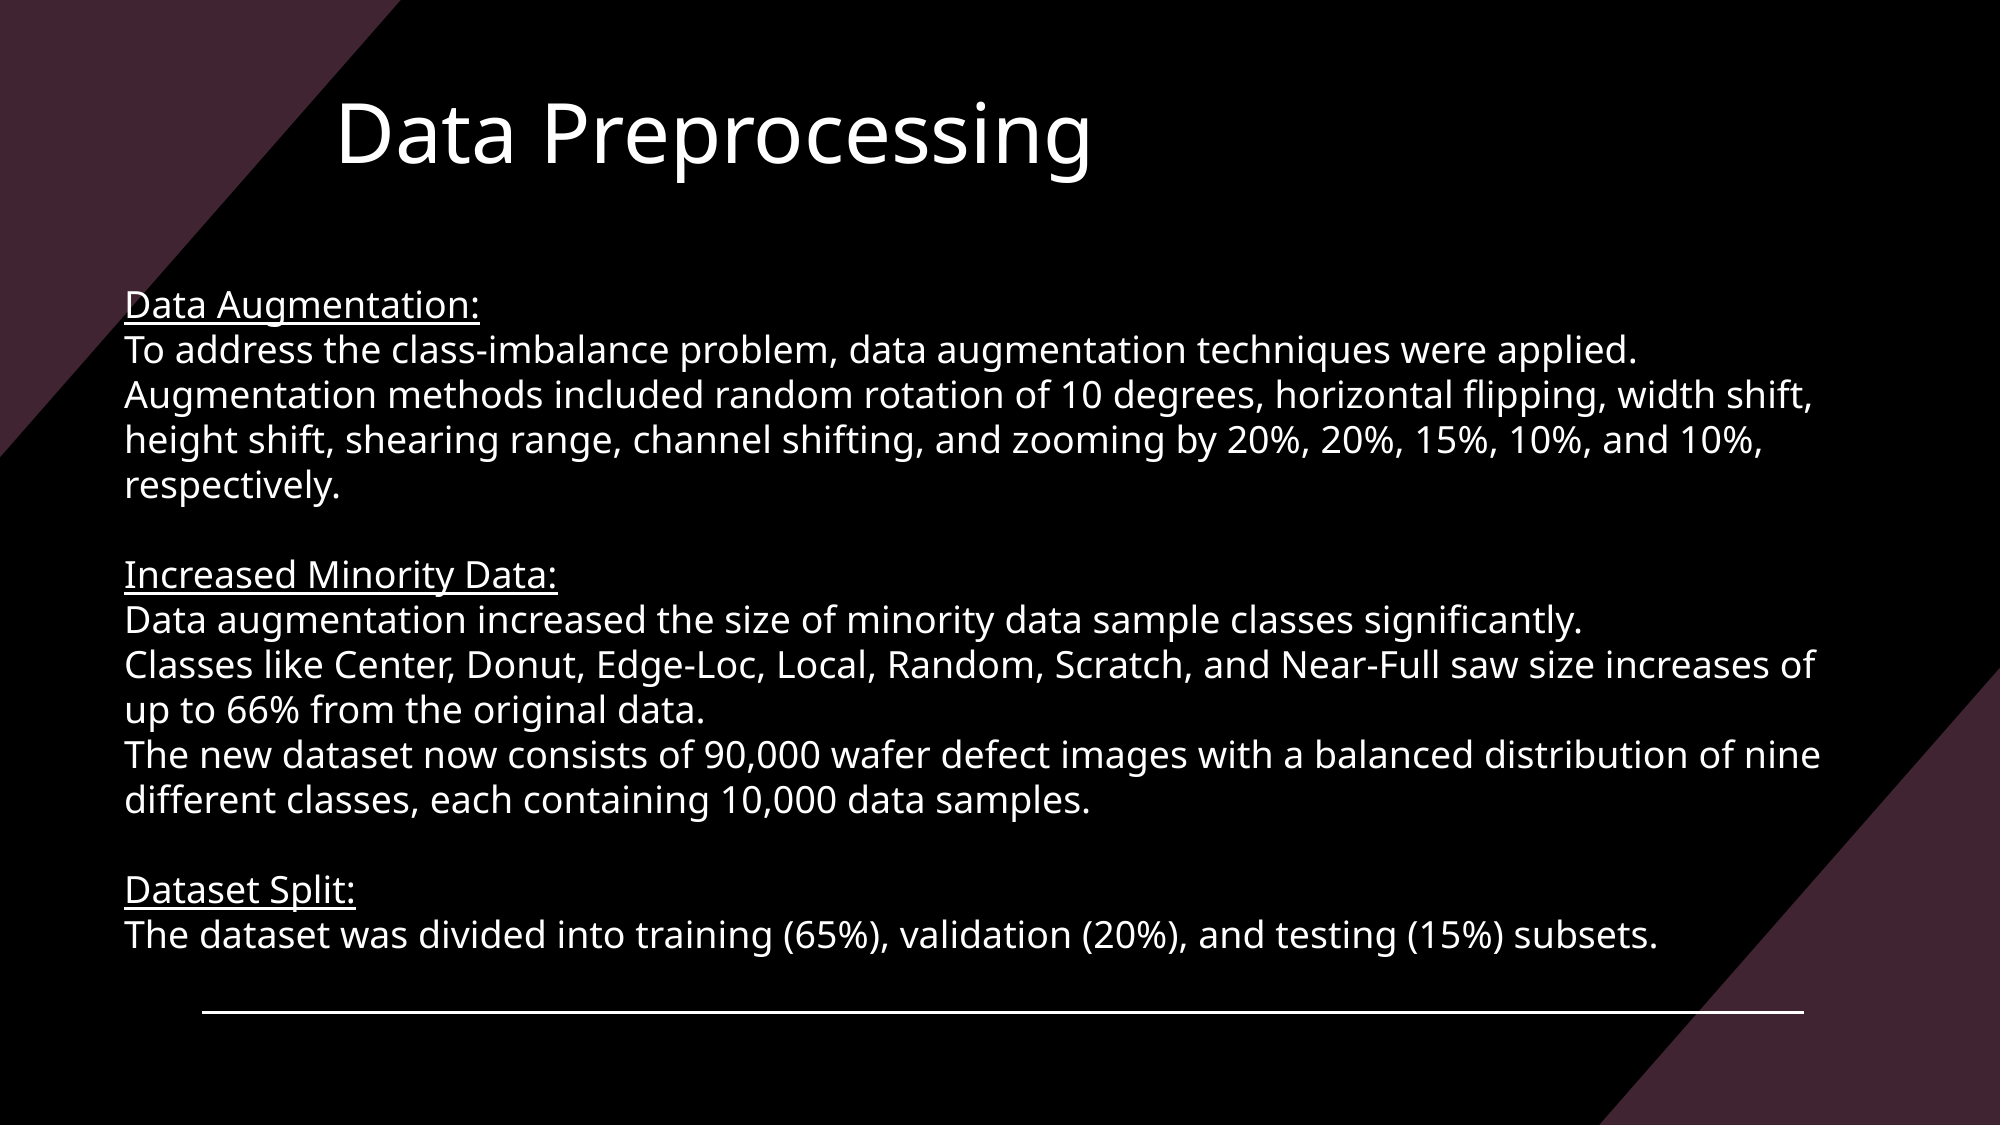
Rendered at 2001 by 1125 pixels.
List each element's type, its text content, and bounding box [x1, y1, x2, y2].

title Data Preprocessing [210, 68, 1836, 154]
list [64, 154, 1937, 1008]
text_box Data Augmentation: To address the class-imbalance problem, data augmentation techniques were applied. Augmentation methods included random rotation of 10 degrees, horizontal flipping, width shift, height shift, shearing range, channel shifting, and zooming by 20%, 20%, 15%, 10%, and 10%, respectively. Increased Minority Data: Data augmentation increased the size of minority data sample classes significantly. Classes like Center, Donut, Edge-Loc, Local, Random, Scratch, and Near-Full saw size increases of up to 66% from the original data. The new dataset now consists of 90,000 wafer defect images with a balanced distribution of nine different classes, each containing 10,000 data samples. Dataset Split: The dataset was divided into training (65%), validation (20%), and testing (15%) subsets. [109, 273, 1848, 964]
